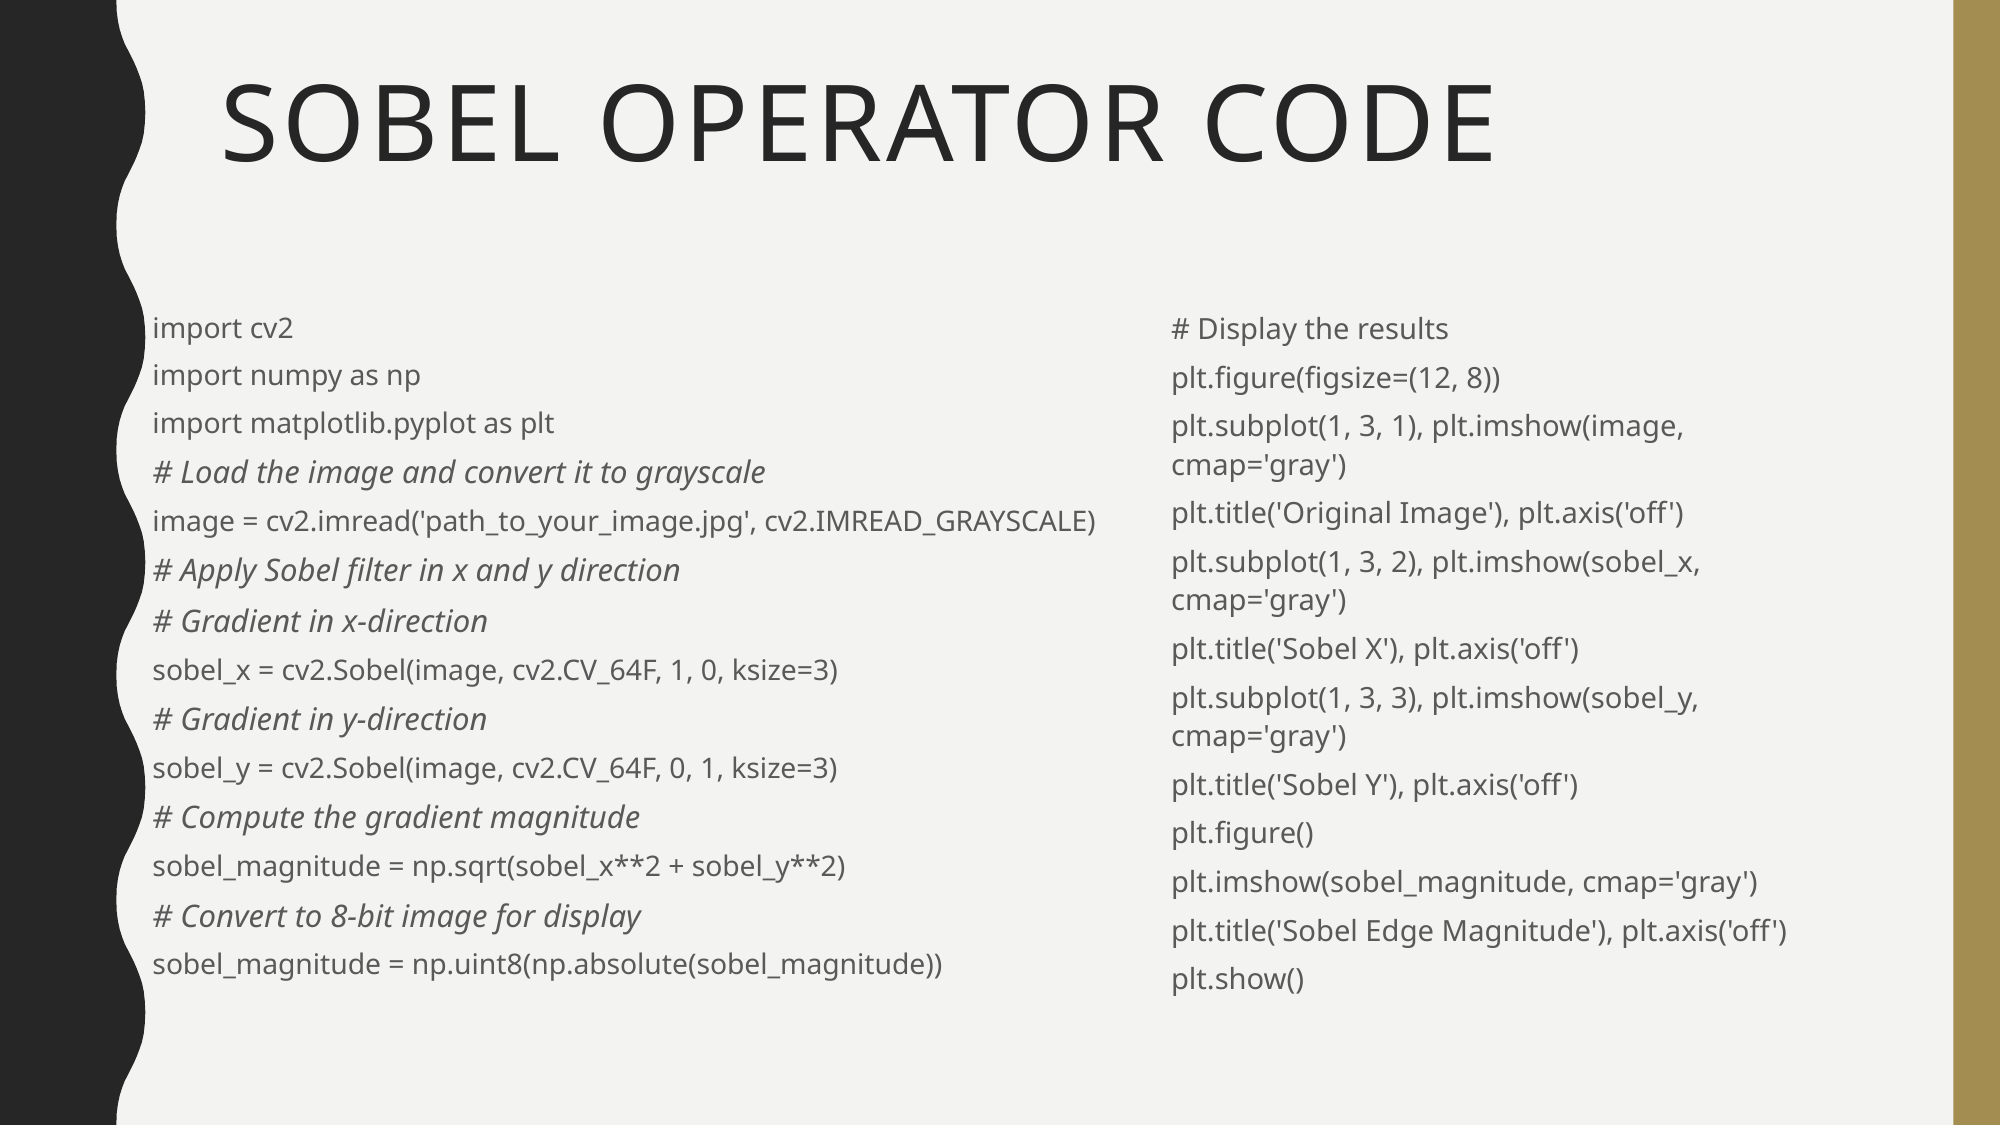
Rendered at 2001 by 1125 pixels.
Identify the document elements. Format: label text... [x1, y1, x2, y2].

title SOBEL OPERATOR CODE [205, 62, 1875, 308]
list # Display the results plt.figure(figsize=(12, 8)) plt.subplot(1, 3, 1), plt.imshow(image, cmap='gray') plt.title('Original Image'), plt.axis('off') plt.subplot(1, 3, 2), plt.imshow(sobel_x, cmap='gray') plt.title('Sobel X'), plt.axis('off') plt.subplot(1, 3, 3), plt.imshow(sobel_y, cmap='gray') plt.title('Sobel Y'), plt.axis('off') plt.figure() plt.imshow(sobel_magnitude, cmap='gray') plt.title('Sobel Edge Magnitude'), plt.axis('off') plt.show() [1156, 299, 1863, 1014]
list import cv2 import numpy as np import matplotlib.pyplot as plt # Load the image and convert it to grayscale image = cv2.imread('path_to_your_image.jpg', cv2.IMREAD_GRAYSCALE) # Apply Sobel filter in x and y direction # Gradient in x-direction sobel_x = cv2.Sobel(image, cv2.CV_64F, 1, 0, ksize=3) # Gradient in y-direction sobel_y = cv2.Sobel(image, cv2.CV_64F, 0, 1, ksize=3) # Compute the gradient magnitude sobel_magnitude = np.sqrt(sobel_x**2 + sobel_y**2) # Convert to 8-bit image for display sobel_magnitude = np.uint8(np.absolute(sobel_magnitude)) [137, 299, 1121, 1014]
